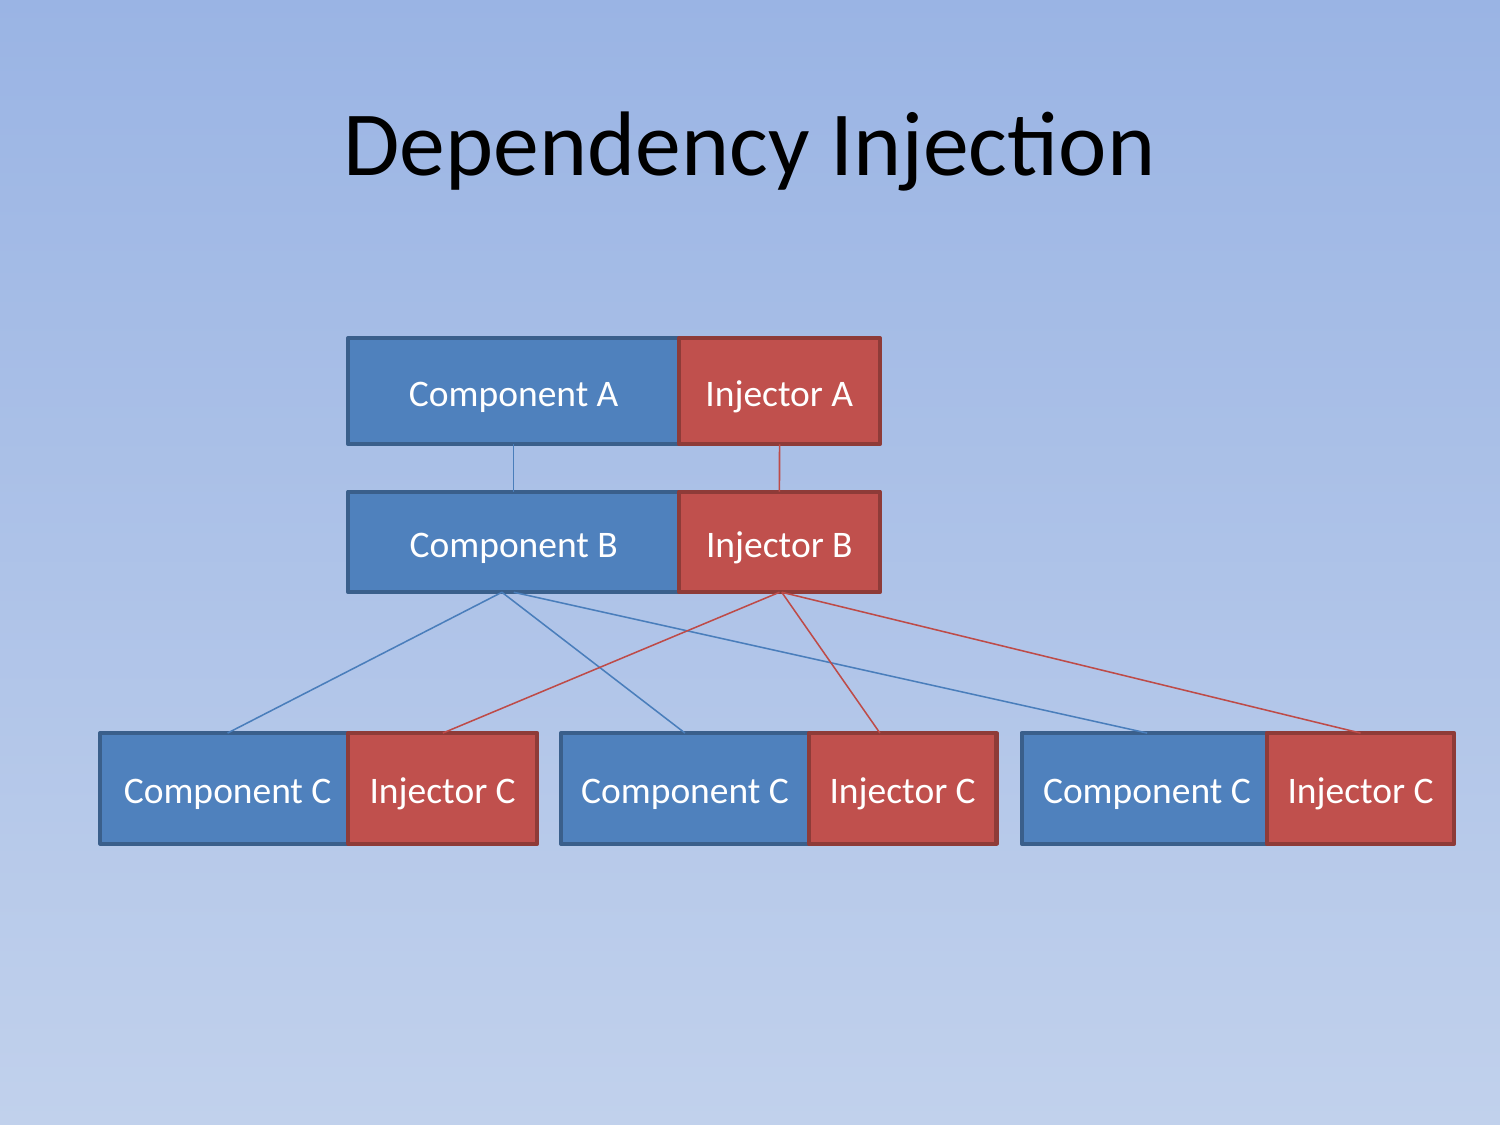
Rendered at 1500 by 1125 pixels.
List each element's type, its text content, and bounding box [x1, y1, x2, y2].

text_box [227, 592, 440, 734]
title Dependency Injection [75, 45, 1425, 233]
text_box Injector A [677, 336, 882, 446]
text_box Component C [1020, 743, 1265, 846]
text_box Component C [559, 744, 807, 846]
text_box Component C [98, 731, 346, 846]
text_box Injector C [807, 744, 999, 846]
text_box Injector C [346, 743, 539, 846]
text_box Injector B [677, 490, 882, 589]
text_box Component A [346, 336, 677, 446]
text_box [781, 592, 1361, 734]
text_box Component B [346, 490, 677, 590]
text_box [442, 592, 778, 734]
text_box Injector C [1265, 731, 1456, 846]
